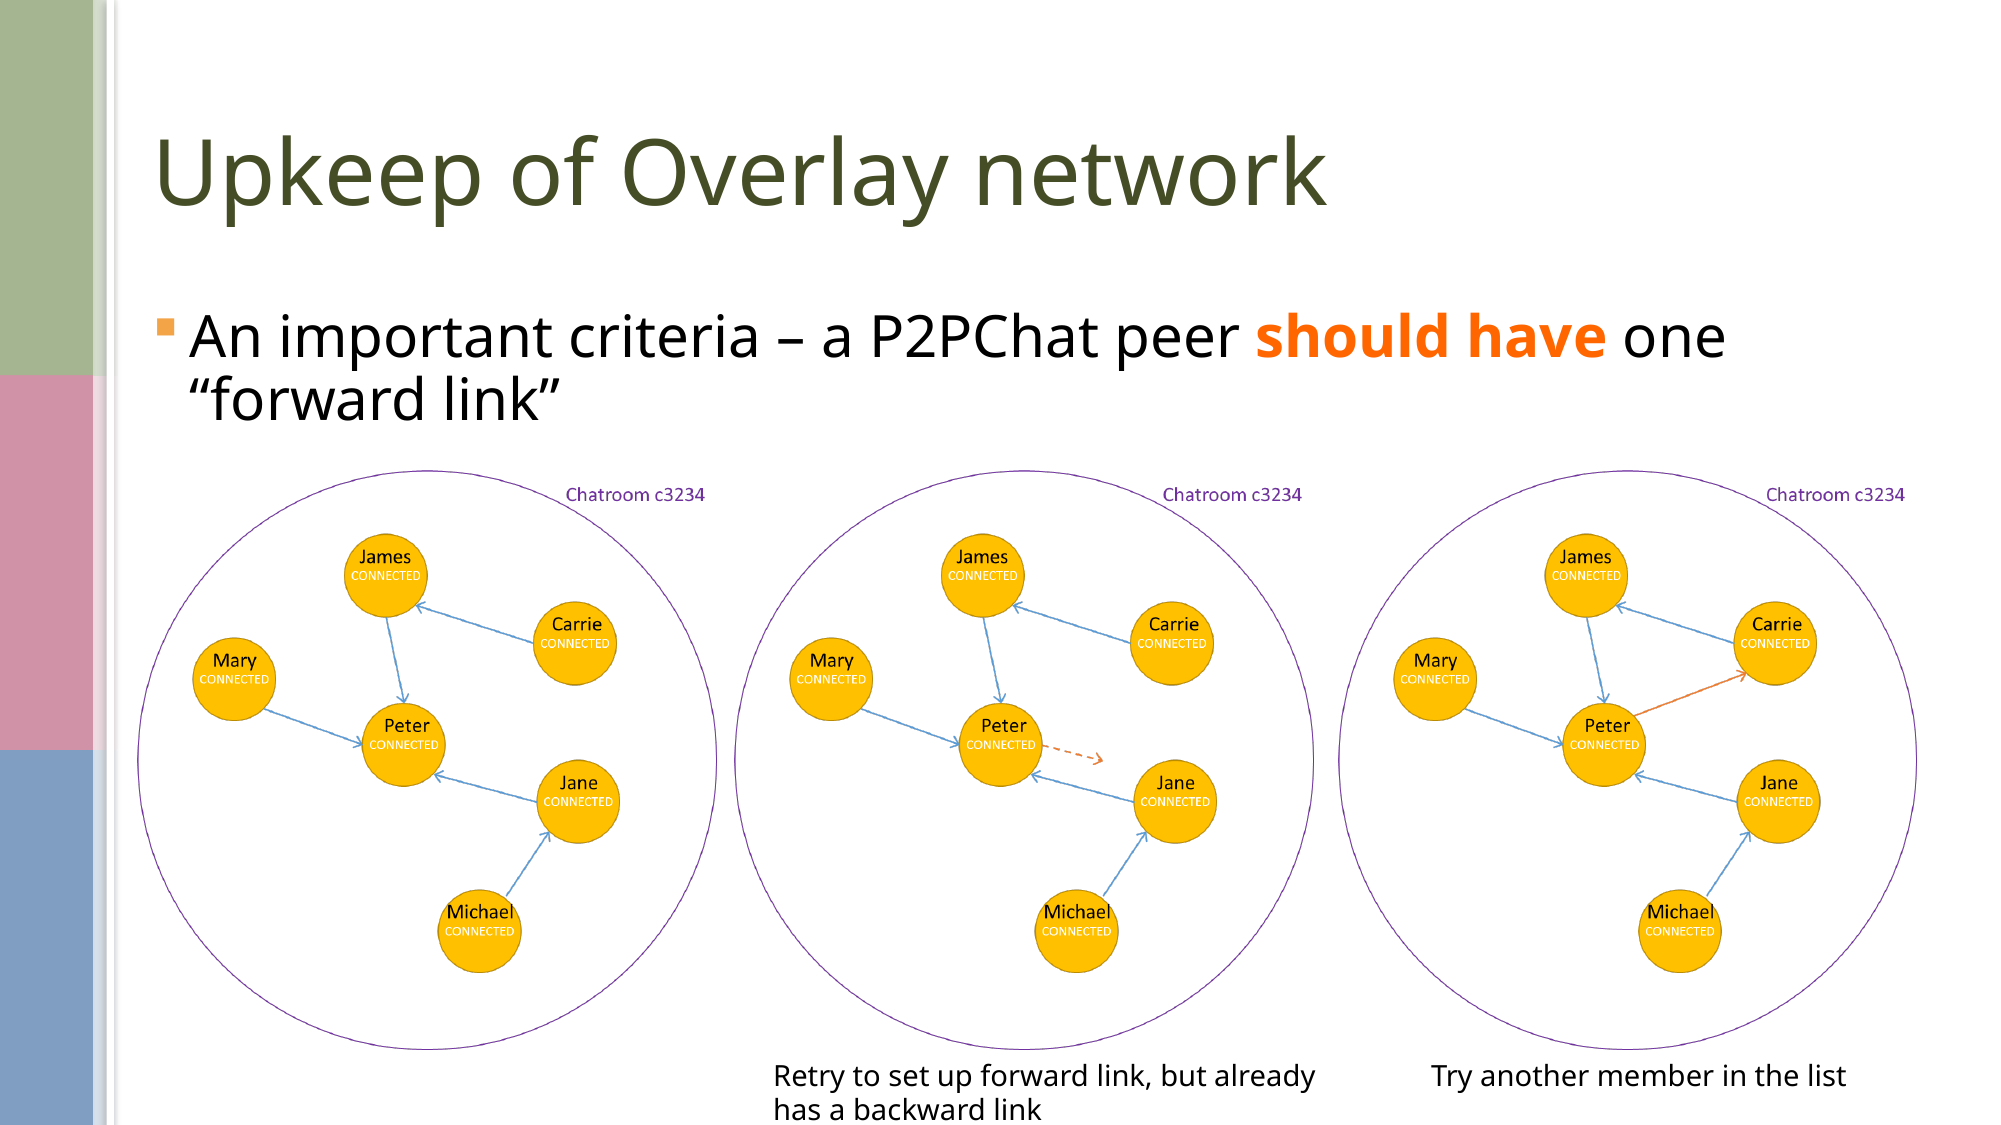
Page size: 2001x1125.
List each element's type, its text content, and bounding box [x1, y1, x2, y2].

title Upkeep of Overlay network [137, 59, 1863, 278]
list An important criteria – a P2PChat peer should have one “forward link” [137, 299, 1863, 479]
picture [1337, 470, 1919, 1050]
picture [136, 470, 718, 1050]
picture [734, 470, 1316, 1050]
text_box Retry to set up forward link, but already has a backward link [758, 1055, 1374, 1125]
text_box Try another member in the list [1416, 1067, 1875, 1100]
